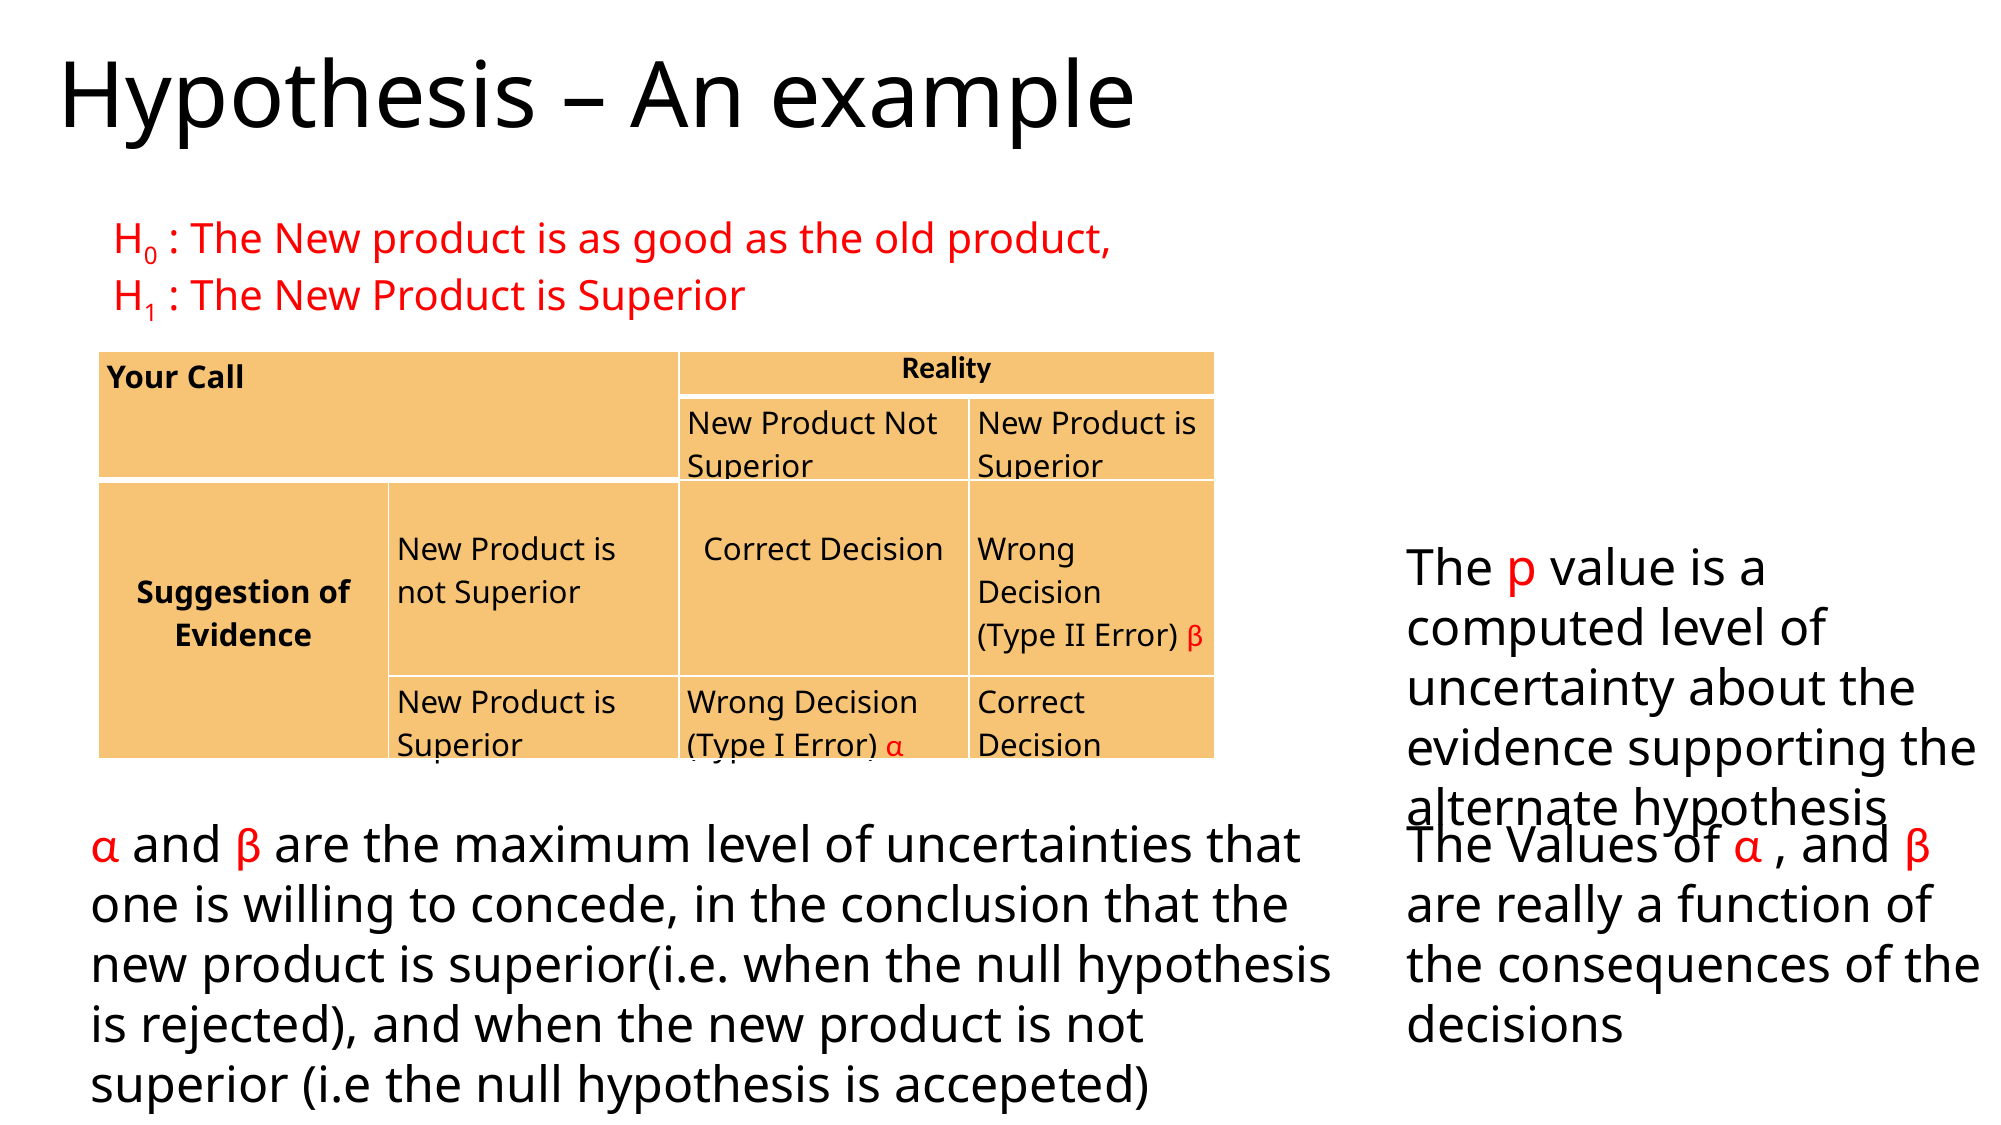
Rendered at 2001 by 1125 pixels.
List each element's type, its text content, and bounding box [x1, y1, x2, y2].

table_cell Correct Decision [970, 677, 1214, 758]
table_cell New Product is not Superior [389, 483, 678, 675]
table_cell New Product is Superior [970, 399, 1214, 479]
table_cell New Product is Superior [389, 677, 678, 758]
table_cell Wrong Decision (Type I Error) α [680, 677, 968, 758]
table_cell Correct Decision [680, 481, 968, 675]
text_box The Values of α , and β are really a function of the consequences of the decisions [1392, 804, 2000, 1060]
title Hypothesis – An example [42, 10, 1750, 186]
table_header Your Call [99, 352, 678, 477]
text_box α and β are the maximum level of uncertainties that one is willing to concede, in the conclusion that the new product is superior(i.e. when the null hypothesis is rejected), and when the new product is not superior (i.e the null hypothesis is accepeted) [76, 804, 1362, 1120]
table_header Reality [680, 352, 1214, 394]
table_cell Wrong Decision (Type II Error) β [970, 481, 1214, 675]
table_cell Suggestion of Evidence [99, 483, 388, 758]
text_box The p value is a computed level of uncertainty about the evidence supporting the alternate hypothesis [1392, 528, 1995, 804]
text_box H0 : The New product is as good as the old product, H1 : The New Product is Superior [98, 204, 1294, 334]
table_cell New Product Not Superior [680, 399, 968, 479]
